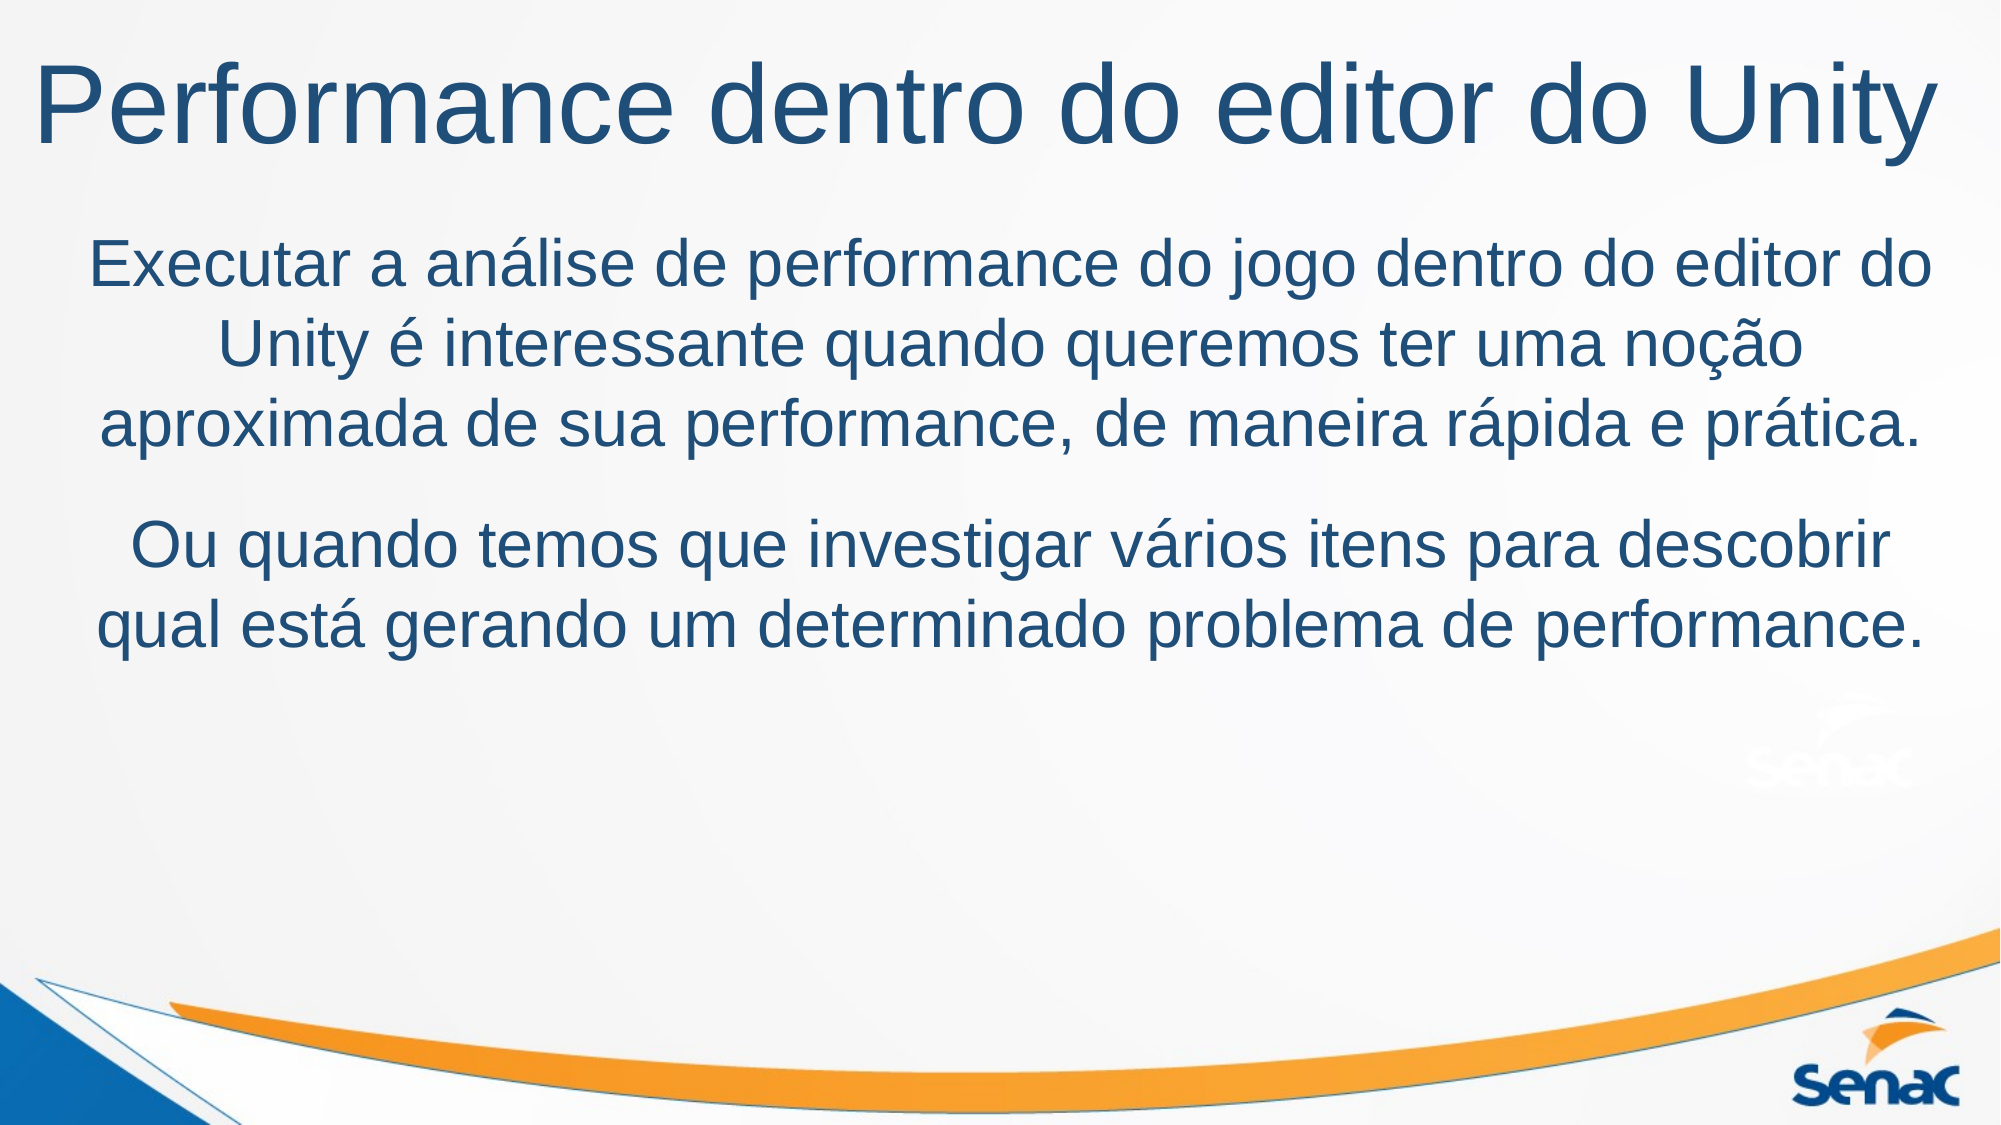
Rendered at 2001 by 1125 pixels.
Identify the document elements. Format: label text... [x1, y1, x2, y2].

list Executar a análise de performance do jogo dentro do editor do Unity é interessante quando queremos ter uma noção aproximada de sua performance, de maneira rápida e prática. Ou quando temos que investigar vários itens para descobrir qual está gerando um determinado problema de performance. [52, 211, 1973, 1034]
picture [0, 0, 2001, 1125]
title Performance dentro do editor do Unity [0, 36, 1973, 178]
